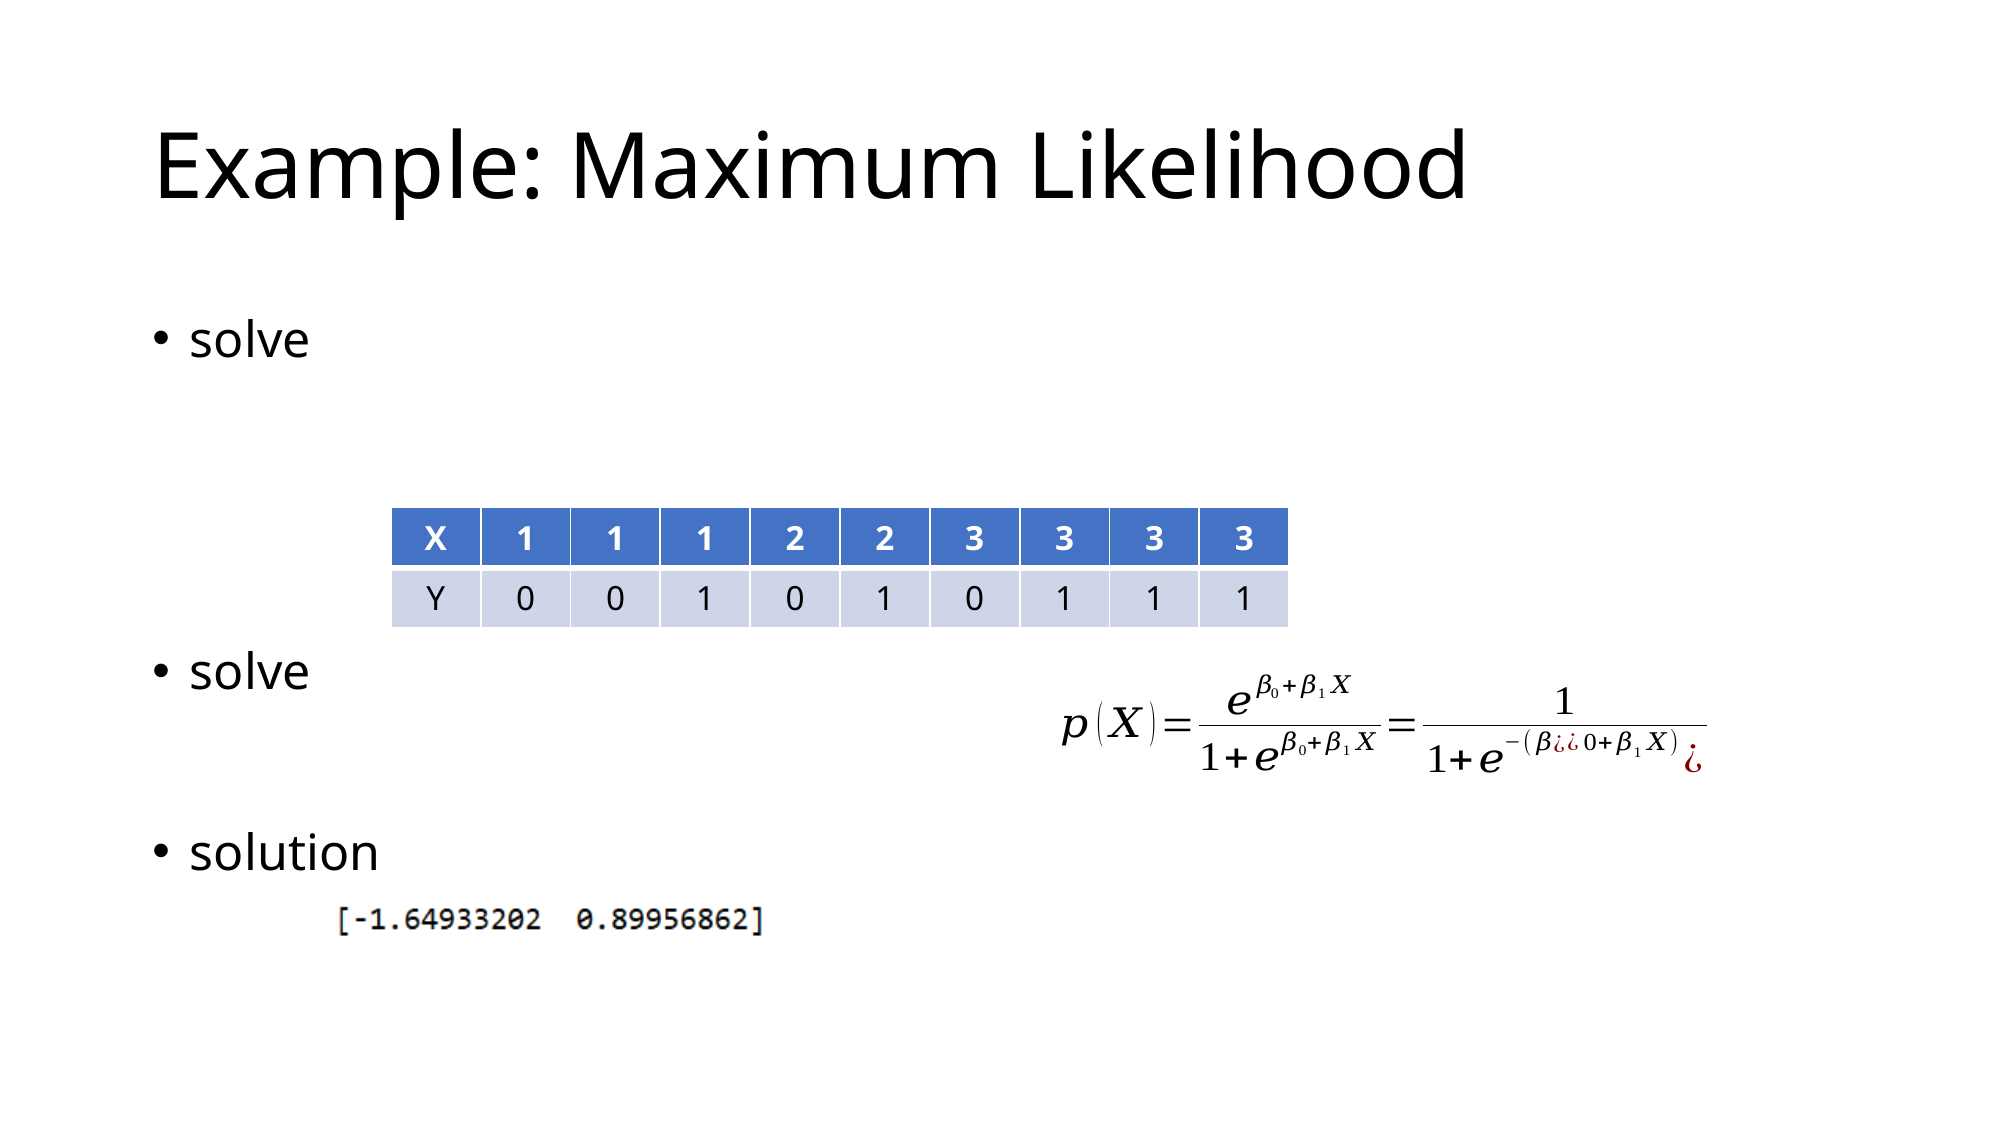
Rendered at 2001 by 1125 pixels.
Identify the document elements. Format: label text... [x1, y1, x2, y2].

table_cell 0 [931, 571, 1019, 627]
table_header 3 [1021, 508, 1109, 565]
table_cell Y [392, 571, 480, 627]
table_header 1 [571, 508, 659, 565]
table_header 3 [931, 508, 1019, 565]
table_cell 1 [841, 571, 929, 627]
table_cell 1 [1200, 571, 1288, 627]
table_cell 0 [482, 571, 570, 627]
table_cell 0 [751, 571, 839, 627]
table_header 2 [751, 508, 839, 565]
table_header 1 [661, 508, 749, 565]
table_header 2 [841, 508, 929, 565]
table_header 3 [1200, 508, 1288, 565]
table_cell 1 [1021, 571, 1109, 627]
title Example: Maximum Likelihood [137, 59, 1863, 278]
table_cell 1 [1110, 571, 1198, 627]
table_header X [392, 508, 480, 565]
table_cell 1 [661, 571, 749, 627]
table_header 1 [482, 508, 570, 565]
picture [332, 893, 774, 947]
table_cell 0 [571, 571, 659, 627]
table_header 3 [1110, 508, 1198, 565]
